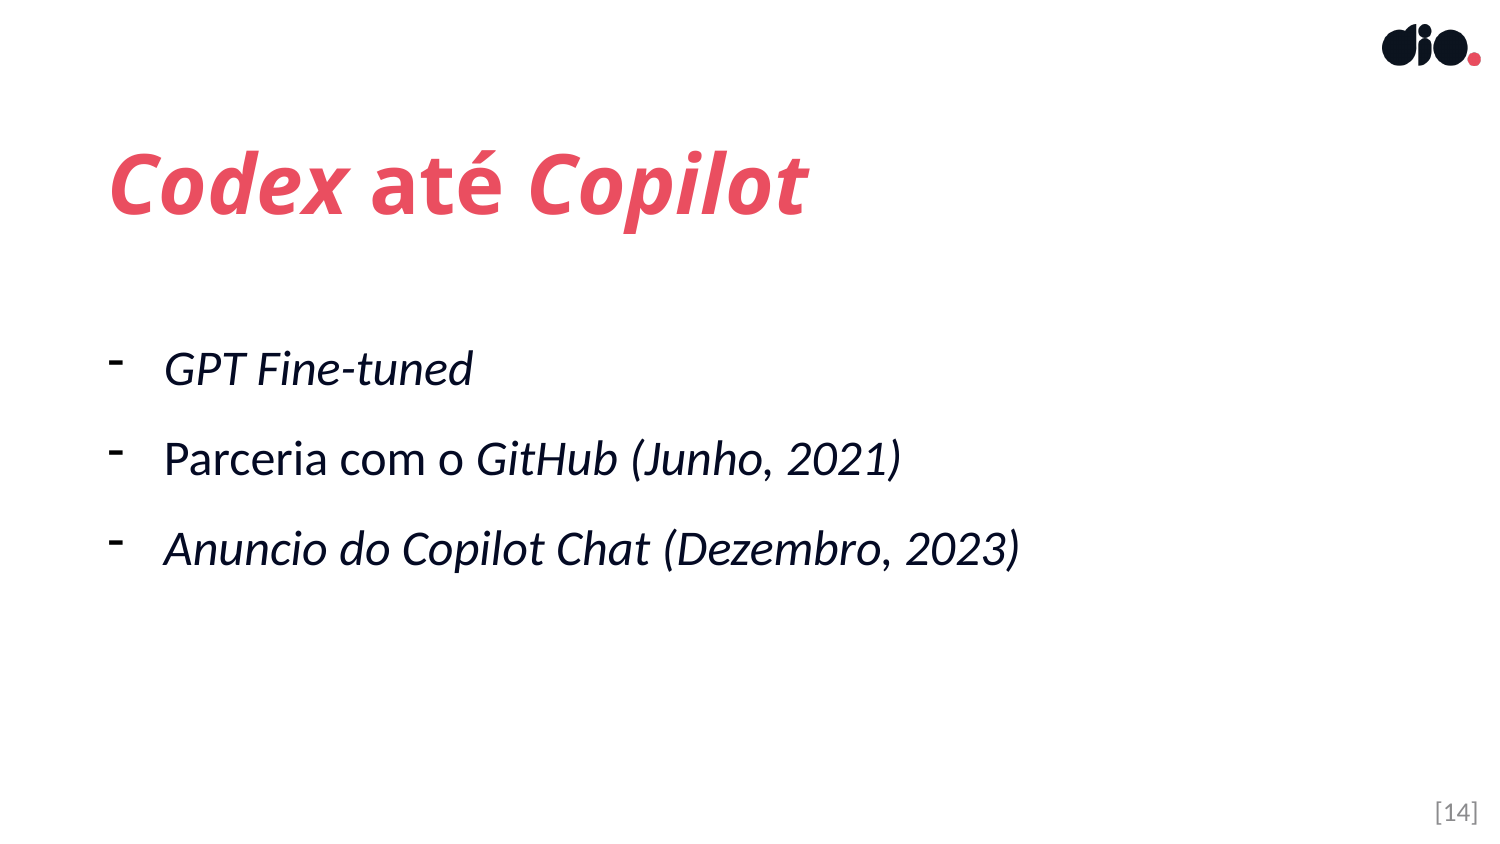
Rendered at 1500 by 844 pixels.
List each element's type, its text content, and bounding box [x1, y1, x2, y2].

text_box Codex até Copilot [92, 104, 1408, 243]
text_box GPT Fine-tuned Parceria com o GitHub (Junho, 2021) Anuncio do Copilot Chat (Dezembro, 2023) [92, 243, 1408, 749]
slide_number [14] [1403, 779, 1494, 844]
picture [1382, 24, 1481, 66]
